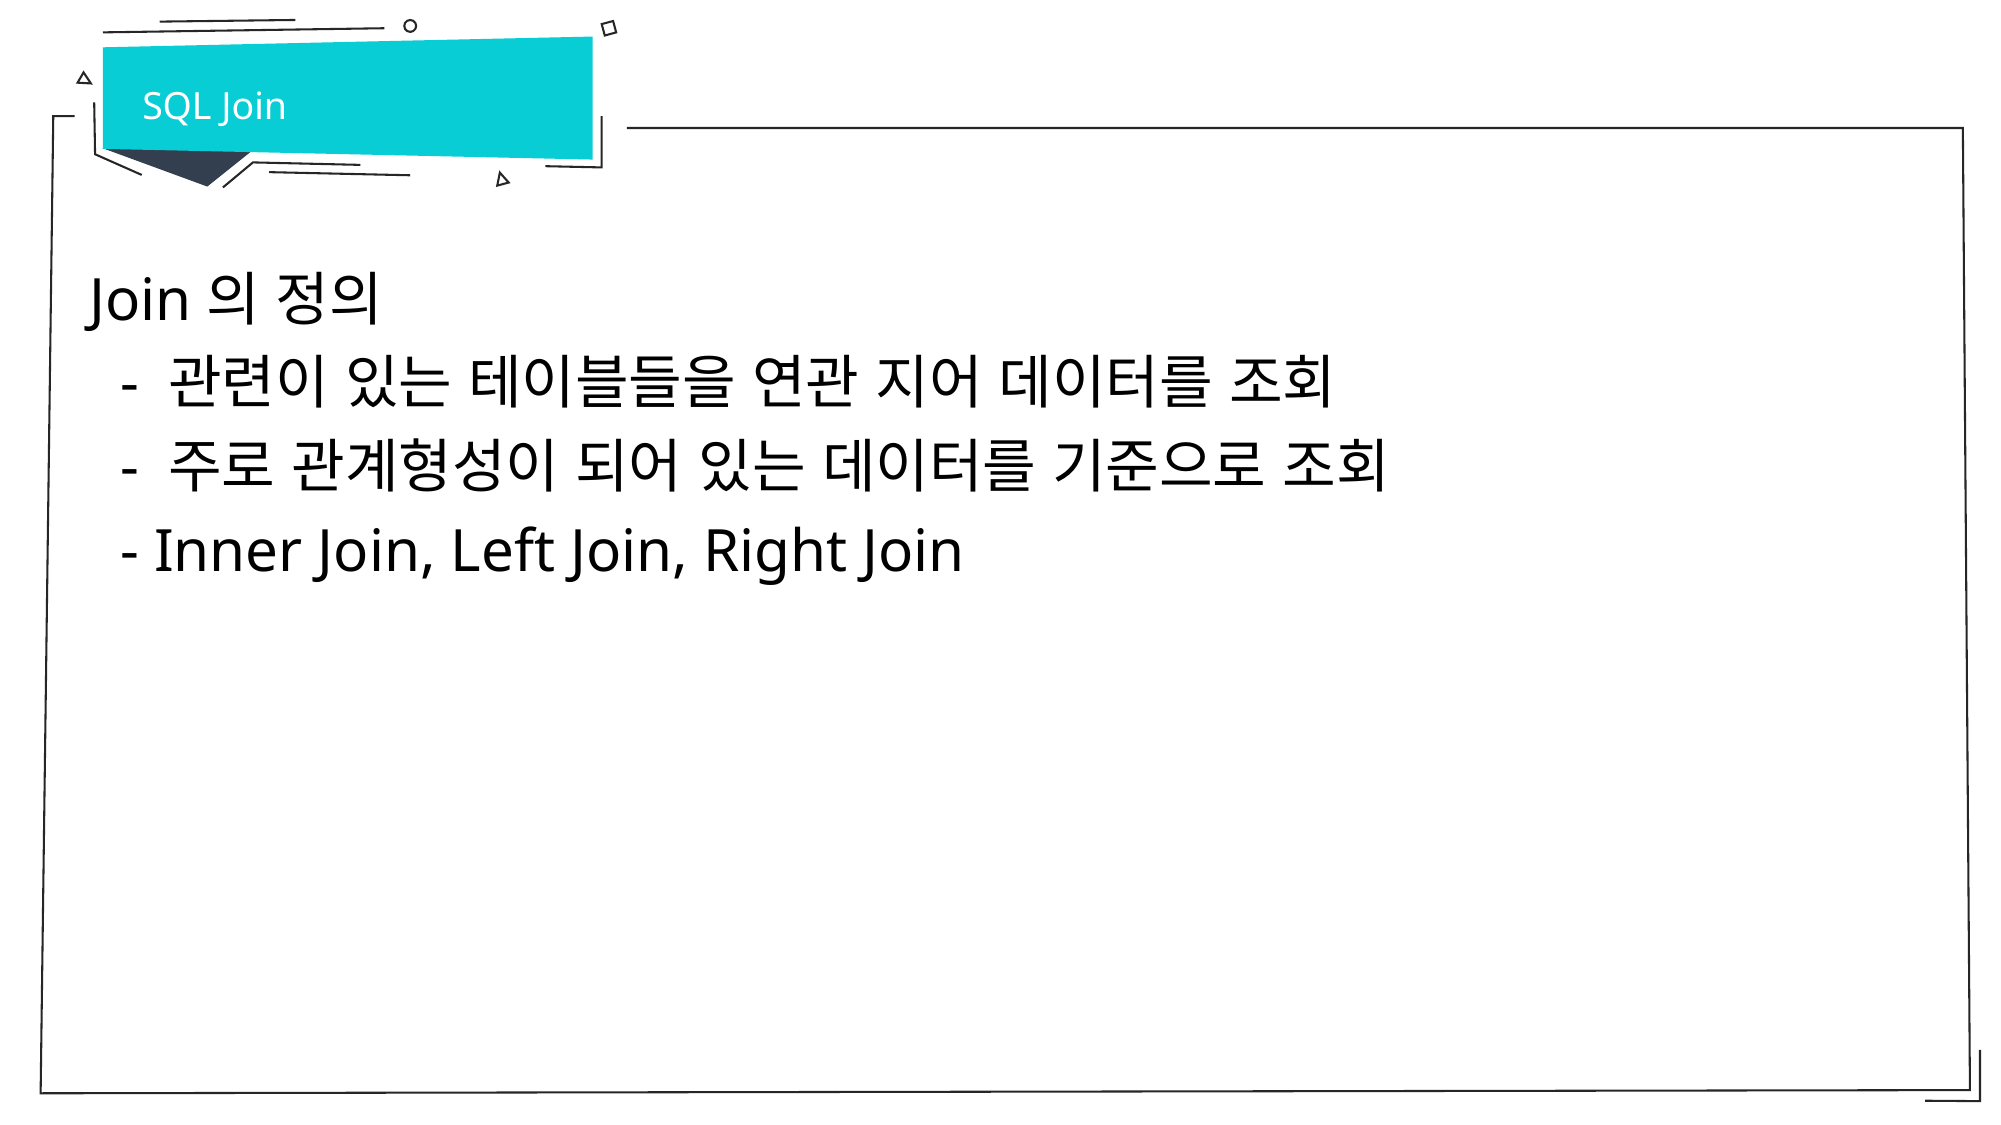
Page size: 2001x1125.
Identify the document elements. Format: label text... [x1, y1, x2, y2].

text_box SQL Join [127, 51, 303, 135]
text_box Join의 정의 - 관련이 있는 테이블들을 연관 지어 데이터를 조회 - 주로 관계형성이 되어 있는 데이터를 기준으로 조회 - Inner Join, Left Join, Right Join [75, 262, 1916, 1005]
